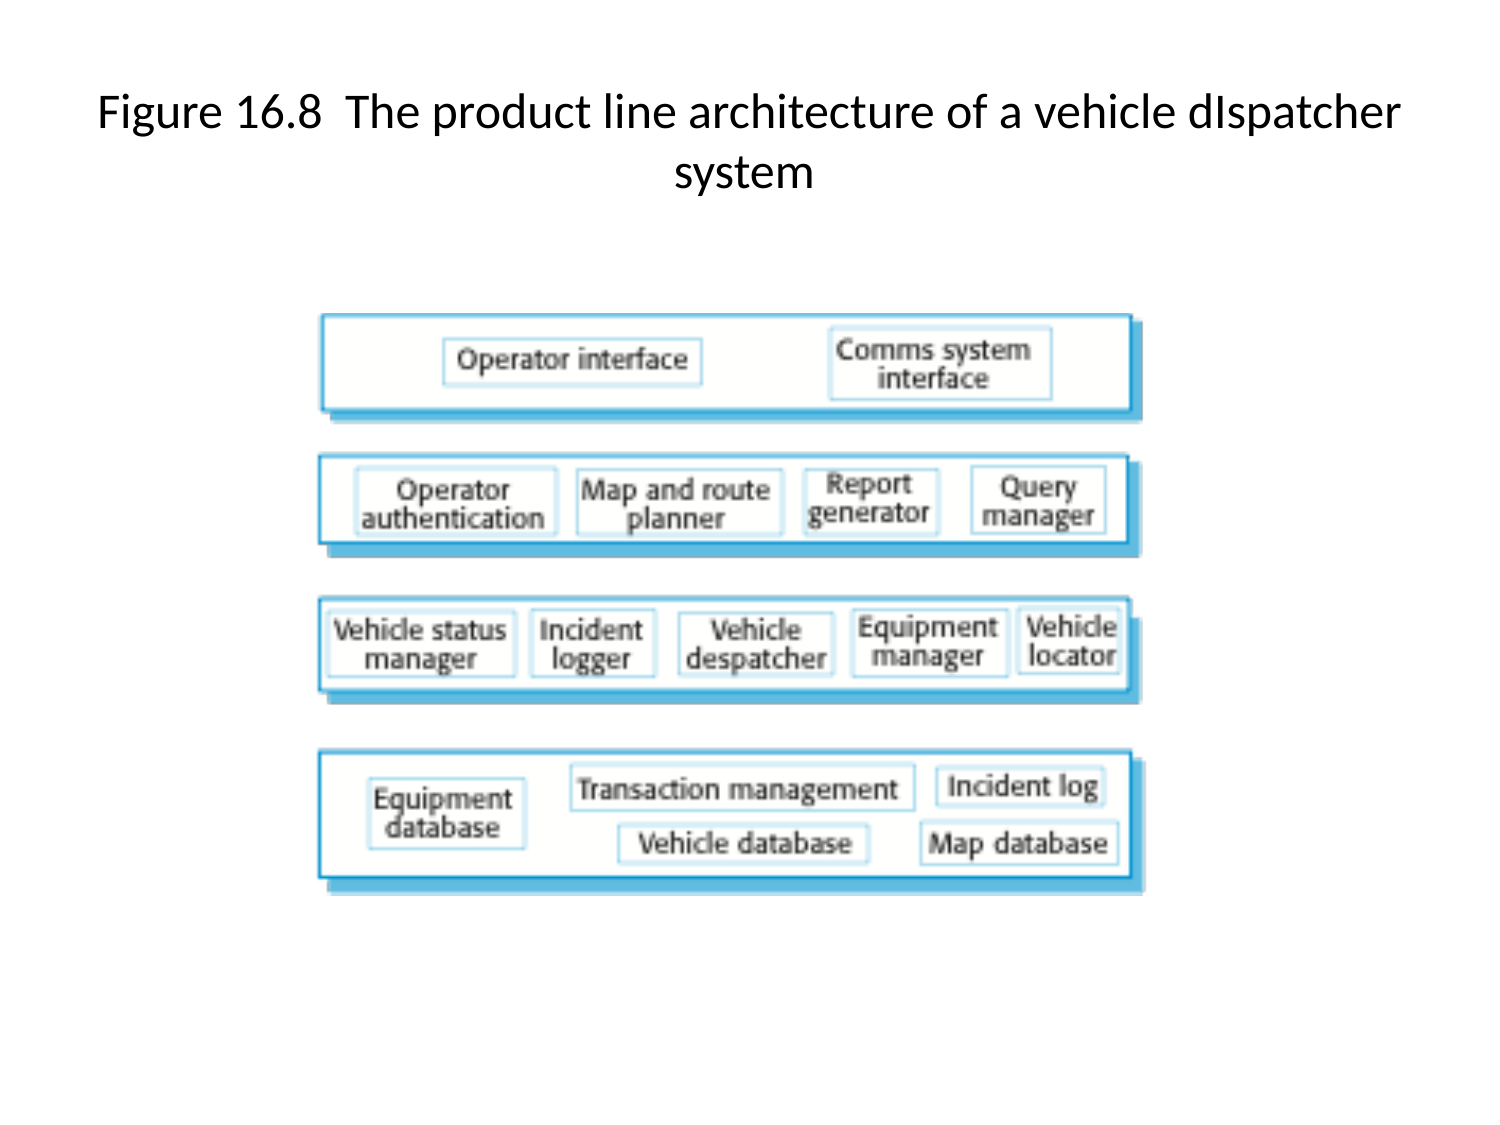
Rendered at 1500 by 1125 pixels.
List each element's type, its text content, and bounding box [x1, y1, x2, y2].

title Figure 16.8 The product line architecture of a vehicle dIspatcher system [75, 45, 1425, 233]
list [207, 312, 1267, 896]
